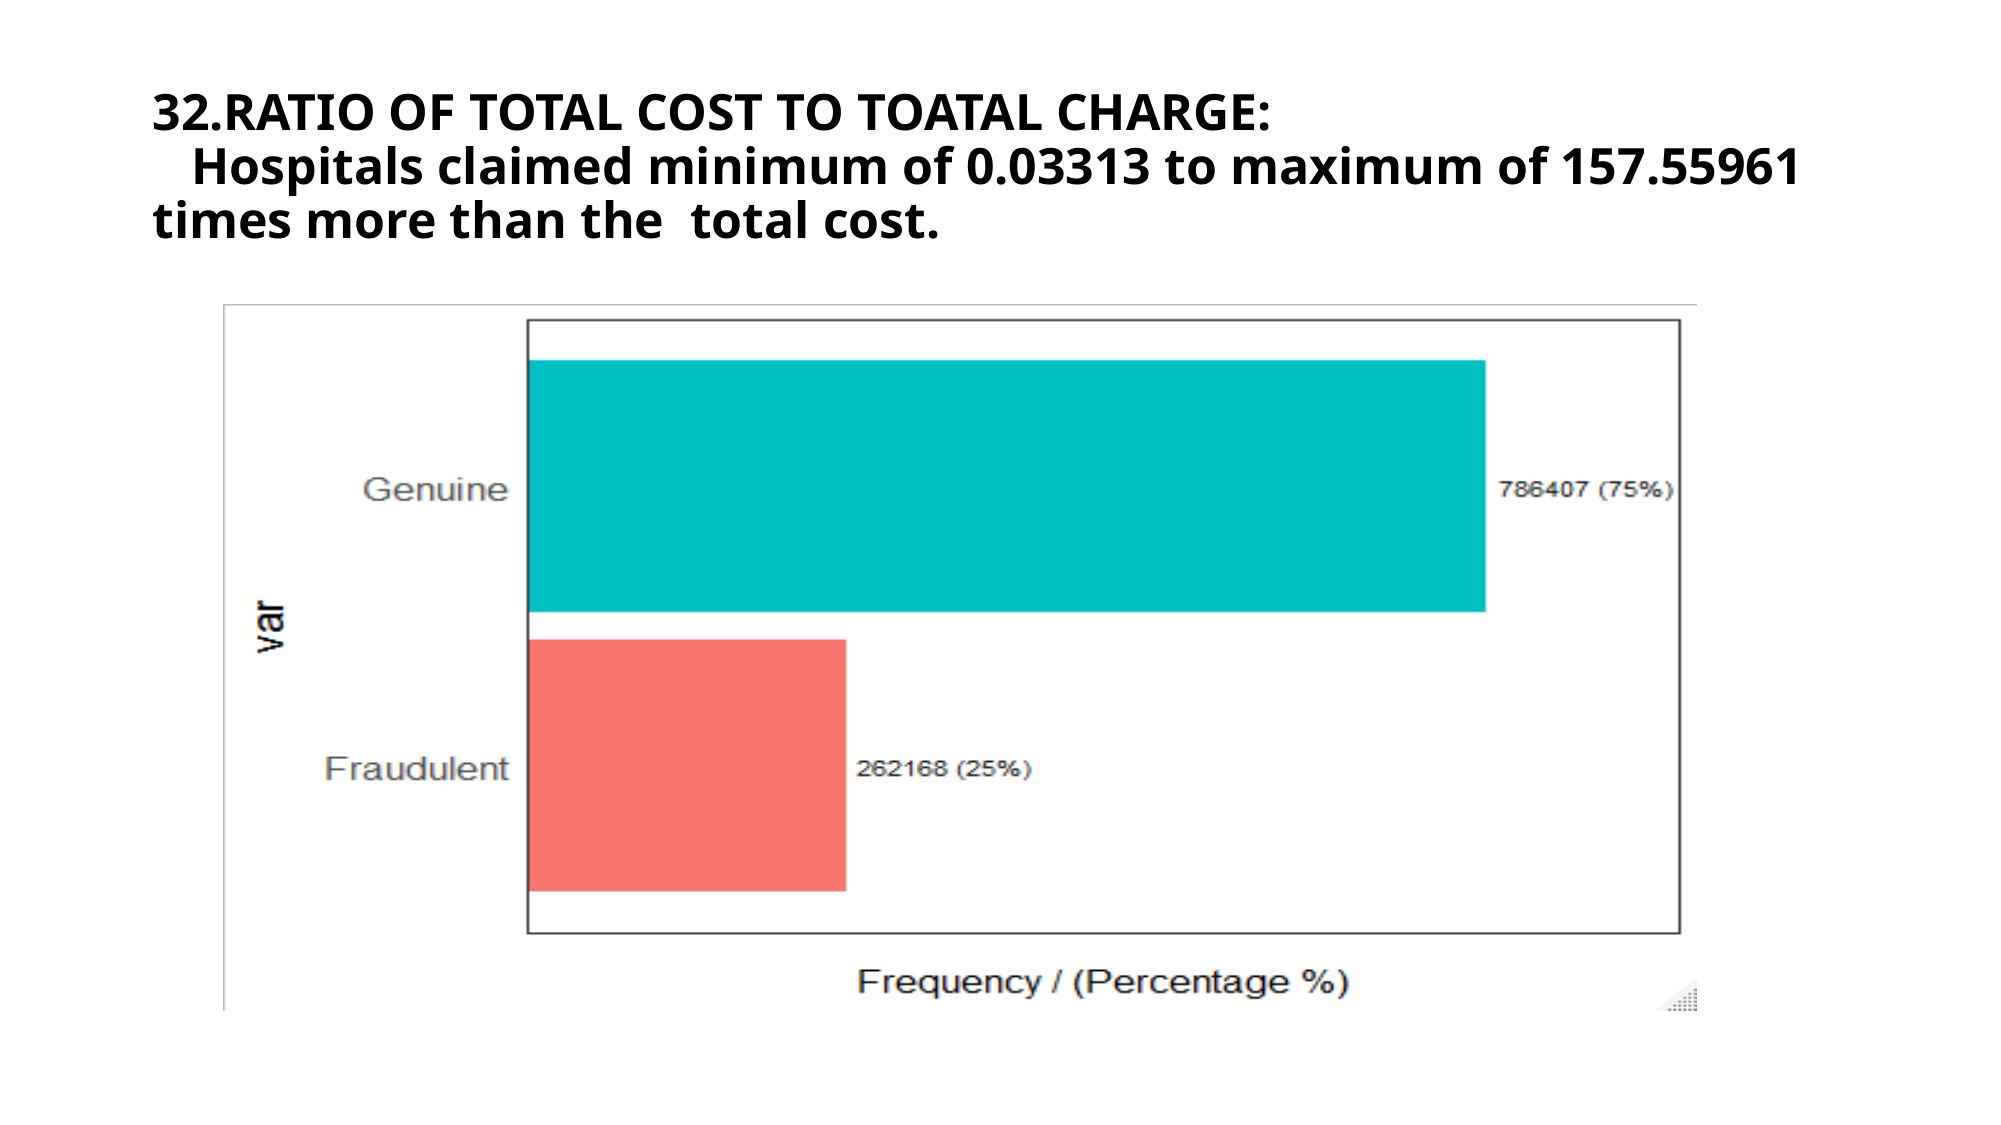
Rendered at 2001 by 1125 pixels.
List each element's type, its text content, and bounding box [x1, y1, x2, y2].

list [223, 304, 1697, 1011]
title 32.RATIO OF TOTAL COST TO TOATAL CHARGE: Hospitals claimed minimum of 0.03313 to maximum of 157.55961 times more than the total cost. [137, 59, 1863, 278]
